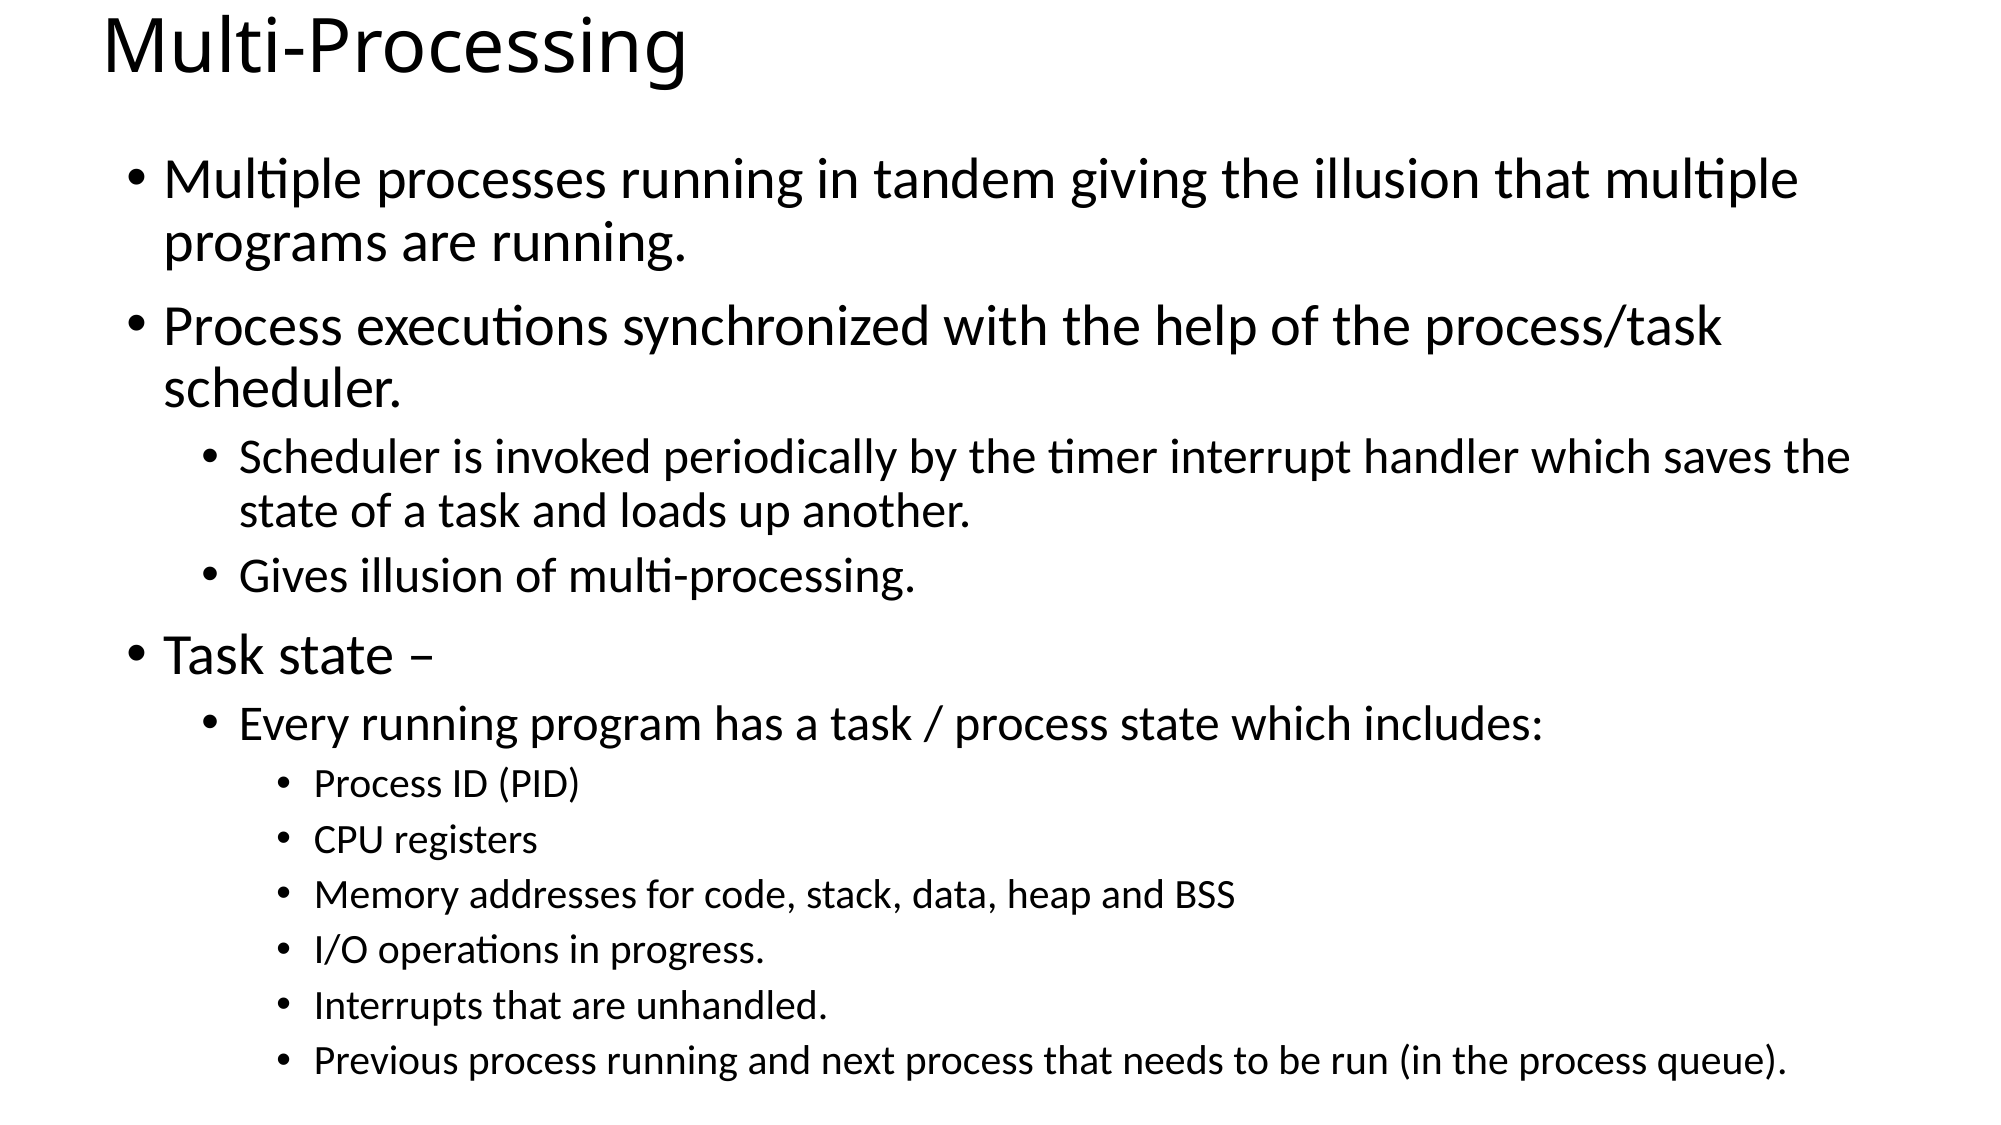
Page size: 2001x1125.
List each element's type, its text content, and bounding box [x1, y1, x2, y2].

title Multi-Processing [86, 0, 1863, 97]
text_box [86, 115, 1888, 1085]
text_box Multiple processes running in tandem giving the illusion that multiple programs are running. Process executions synchronized with the help of the process/task scheduler. Scheduler is invoked periodically by the timer interrupt handler which saves the state of a task and loads up another. Gives illusion of multi-processing. Task state – Every running program has a task / process state which includes: Process ID (PID) CPU registers Memory addresses for code, stack, data, heap and BSS I/O operations in progress. Interrupts that are unhandled. Previous process running and next process that needs to be run (in the process queue). [111, 140, 1913, 1110]
